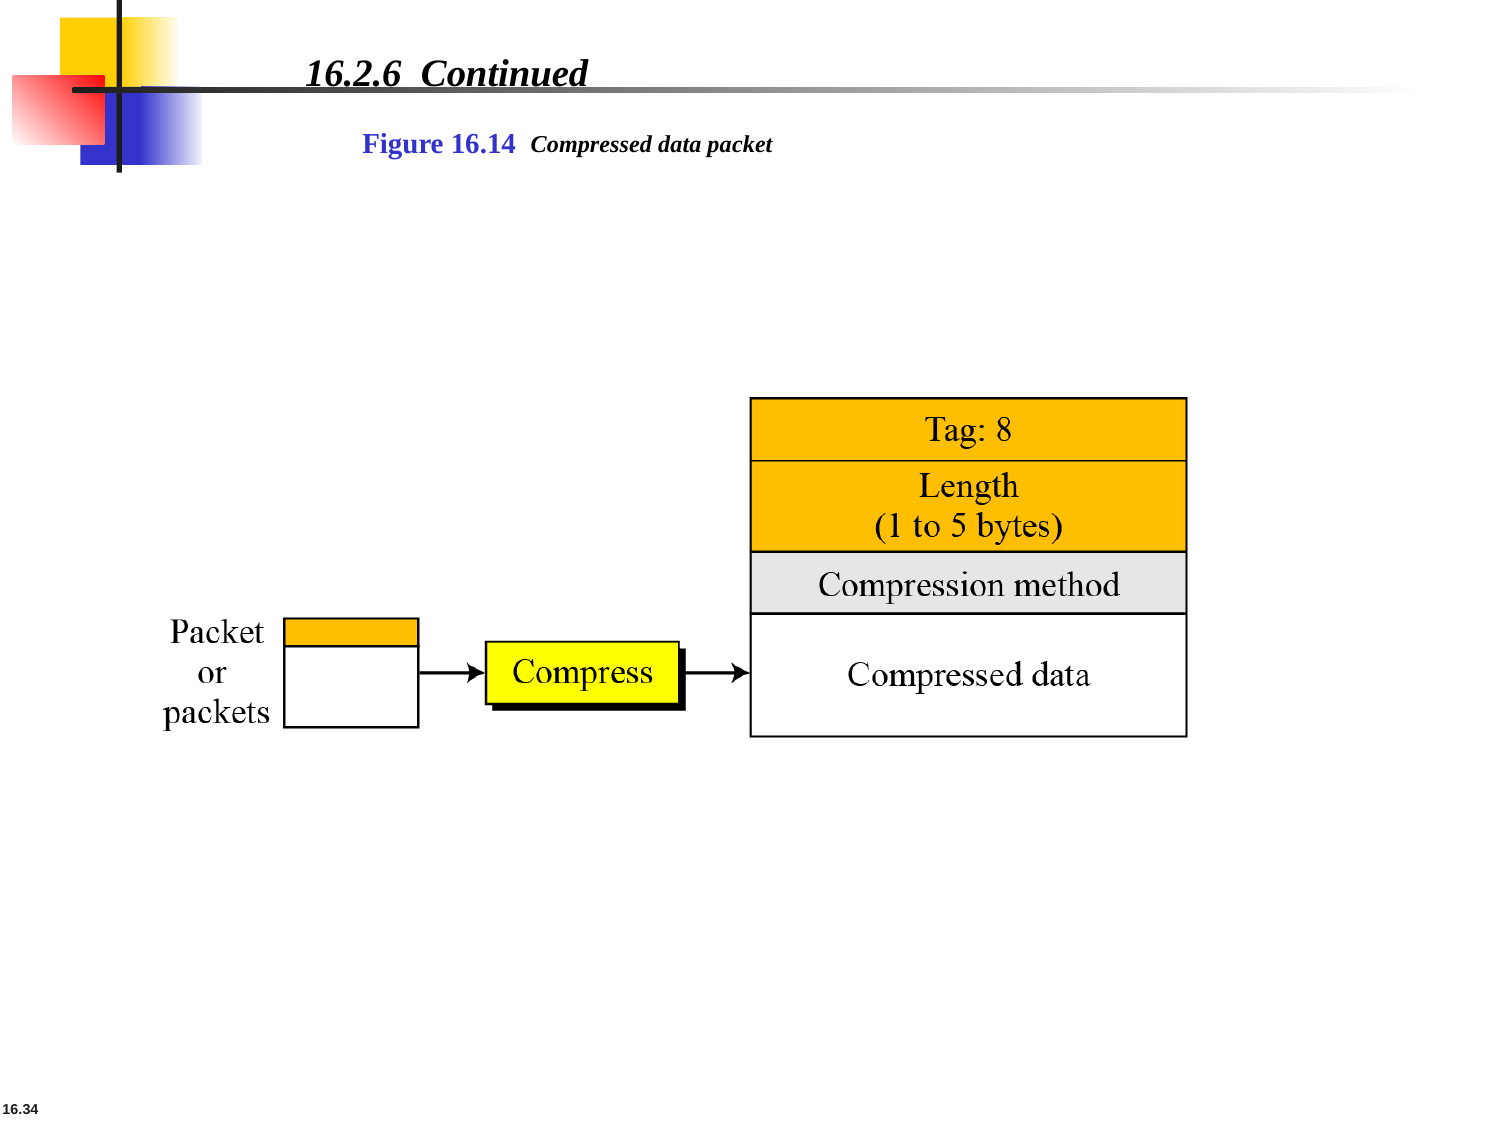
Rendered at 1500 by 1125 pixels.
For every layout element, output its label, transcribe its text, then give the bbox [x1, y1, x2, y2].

text_box [12, 75, 105, 145]
text_box [122, 93, 141, 165]
text_box [122, 17, 177, 86]
text_box [60, 17, 116, 86]
text_box [80, 93, 116, 165]
picture [163, 397, 1188, 738]
slide_number 16.34 [0, 1049, 301, 1125]
text_box [788, 87, 1423, 93]
text_box [141, 93, 202, 165]
text_box [116, 93, 122, 173]
text_box [116, 0, 122, 87]
text_box Figure 16.14 Compressed data packet [347, 87, 788, 168]
text_box [72, 87, 290, 93]
text_box 16.2.6 Continued [290, 0, 604, 101]
